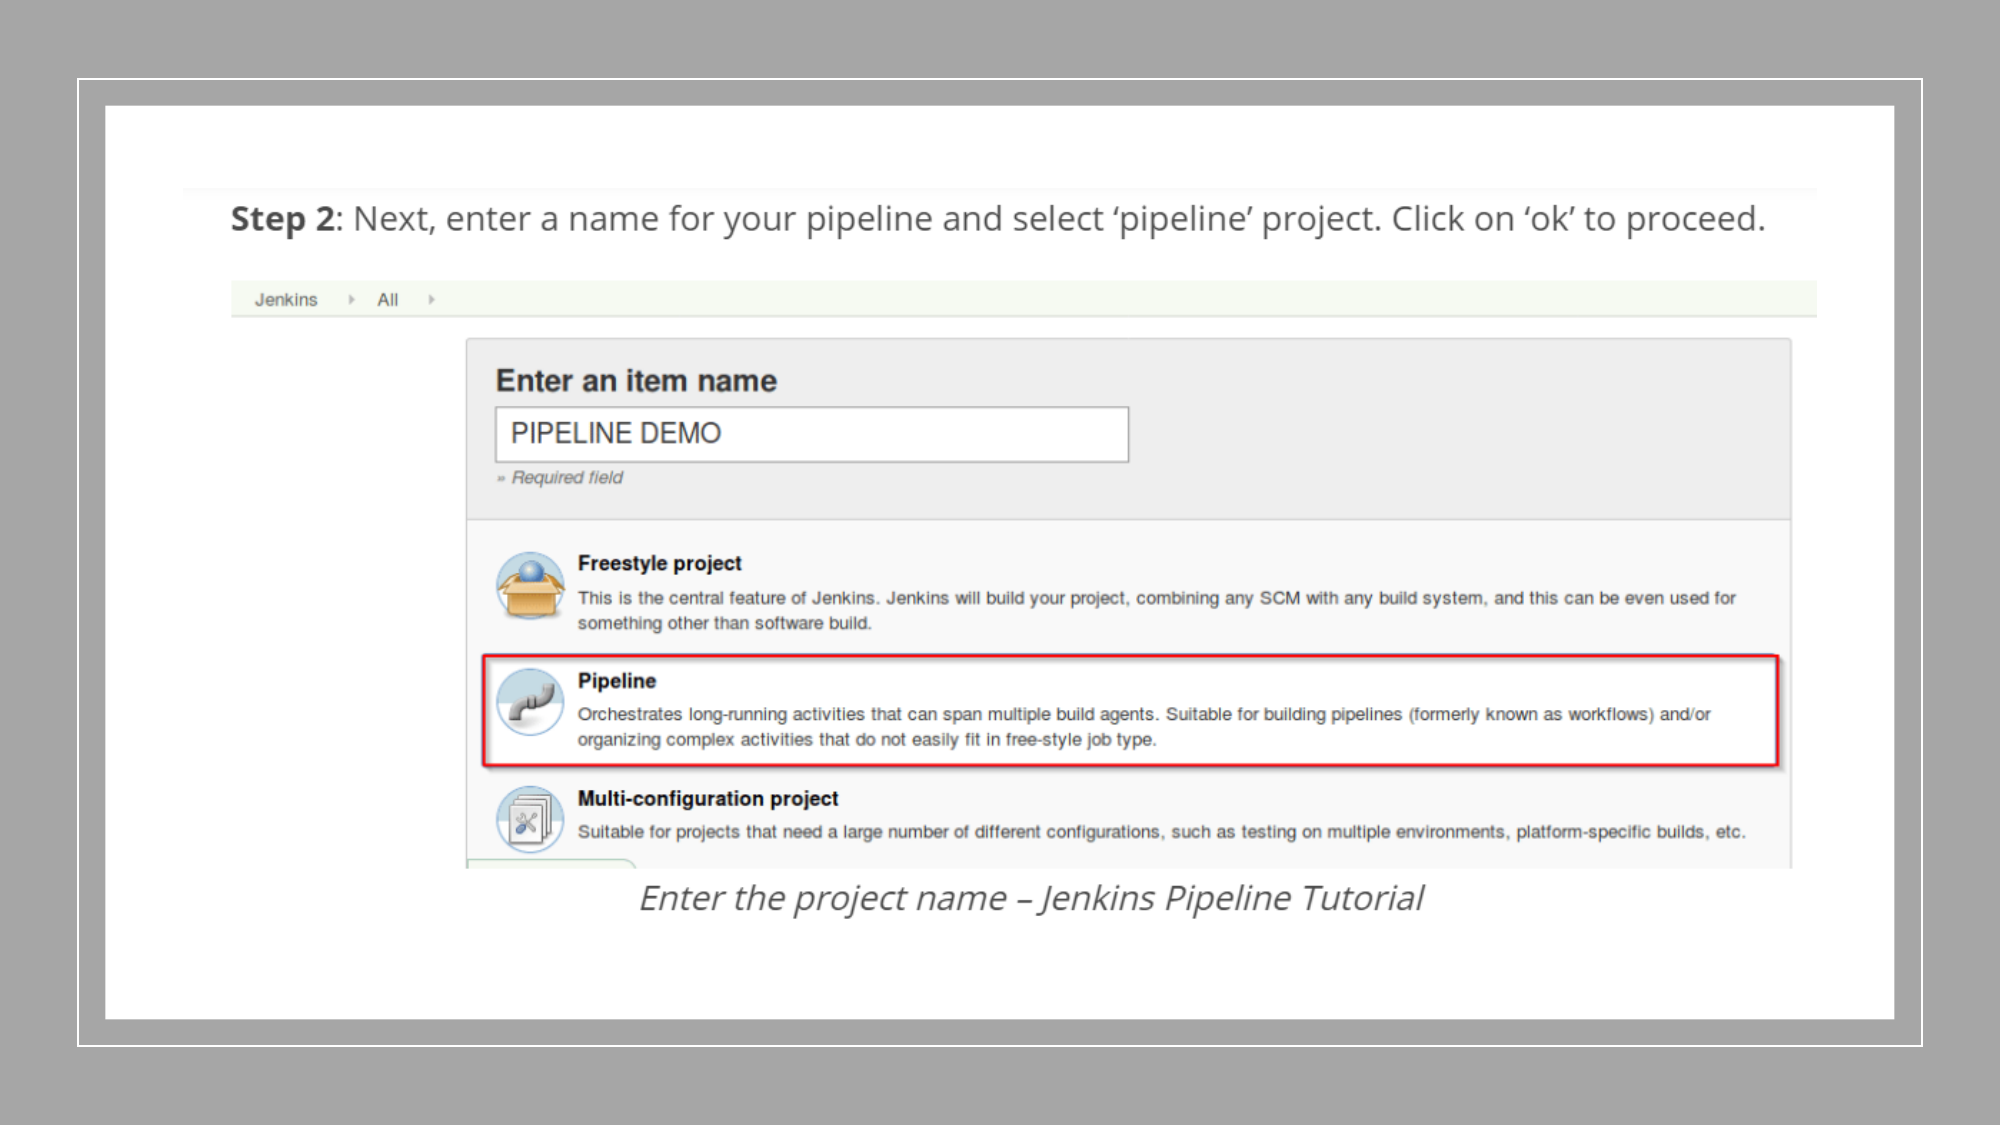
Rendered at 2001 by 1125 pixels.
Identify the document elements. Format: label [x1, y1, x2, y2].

text_box [104, 104, 1895, 1020]
text_box [77, 78, 1923, 1047]
list [183, 188, 1817, 936]
text_box [0, 0, 2000, 1125]
